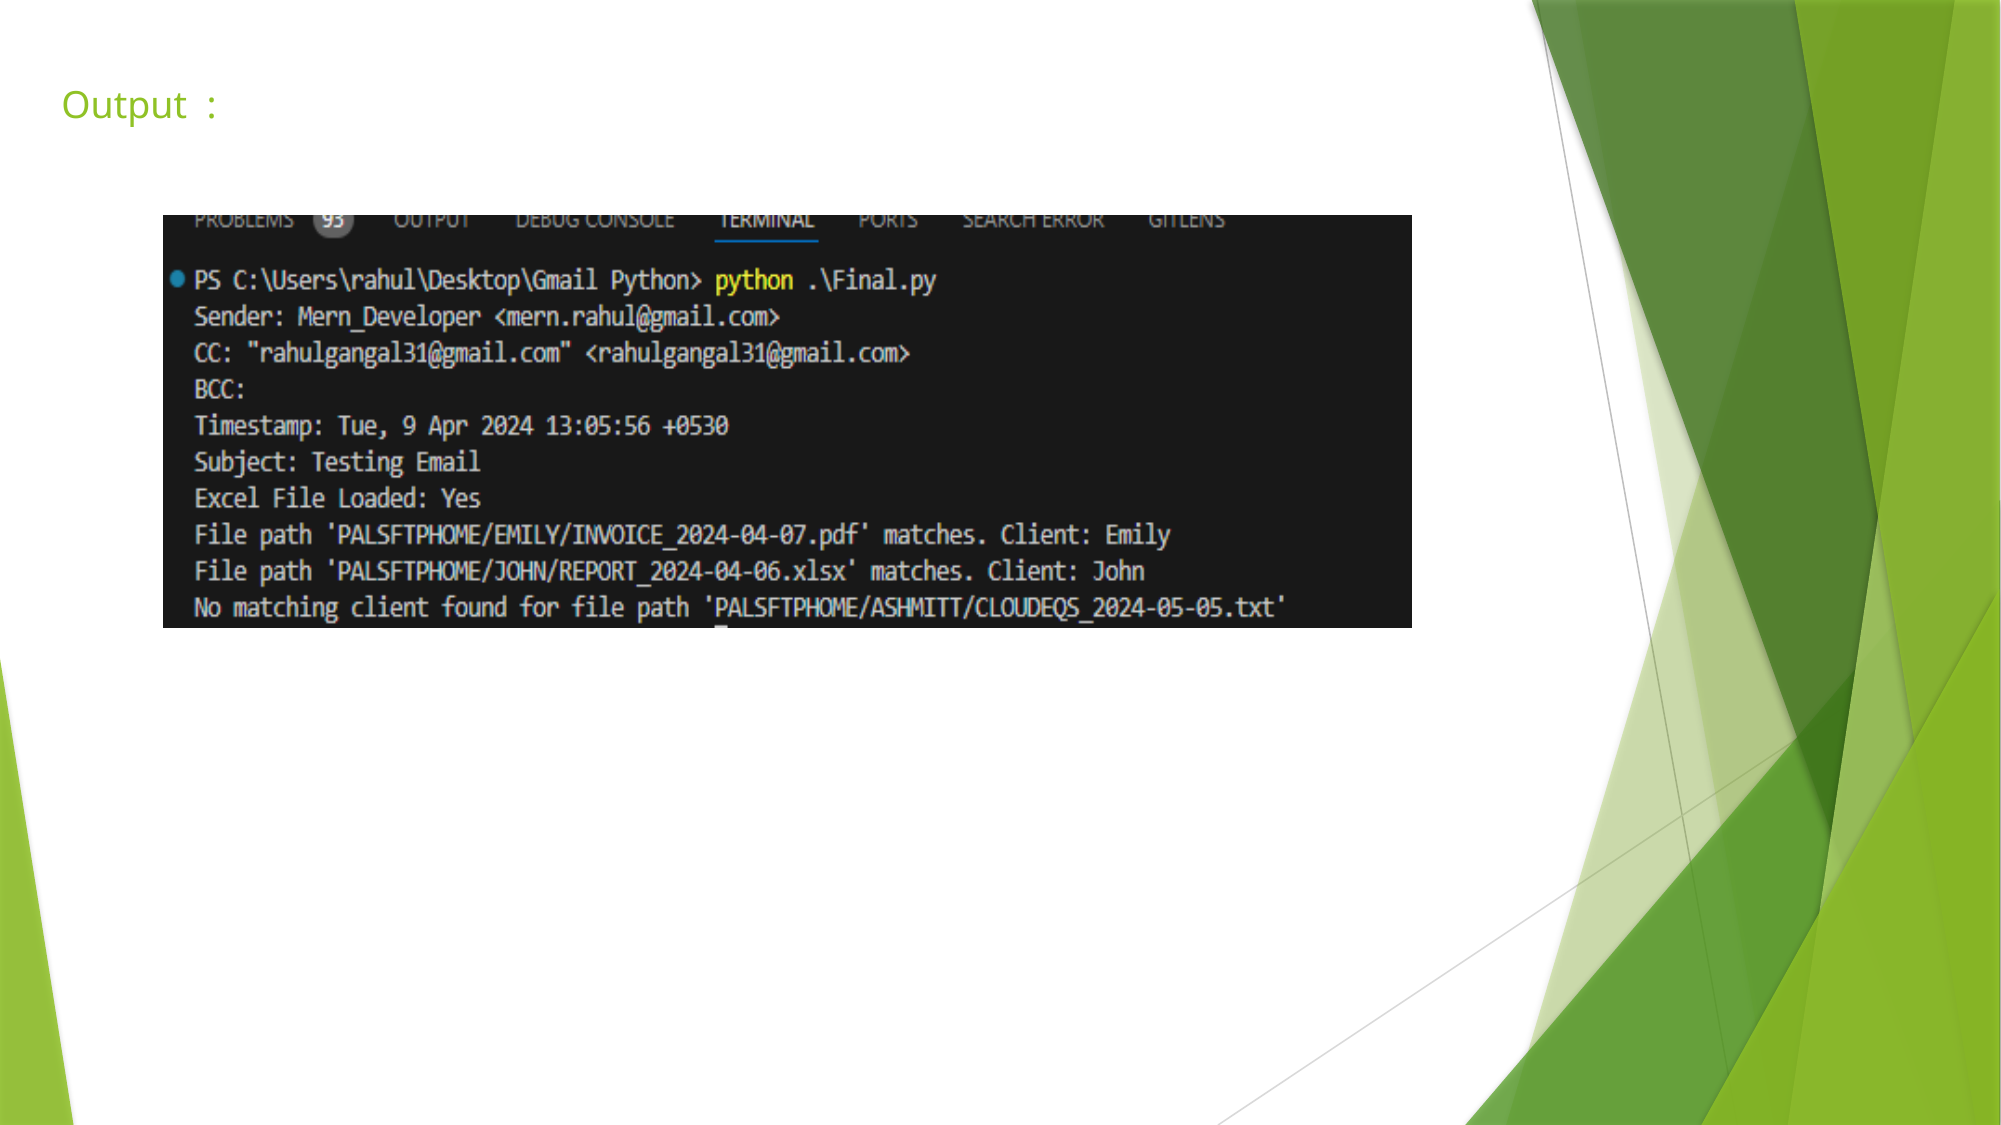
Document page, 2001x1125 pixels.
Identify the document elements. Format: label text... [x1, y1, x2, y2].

picture [163, 214, 1412, 629]
text_box Output : [46, 73, 1048, 134]
